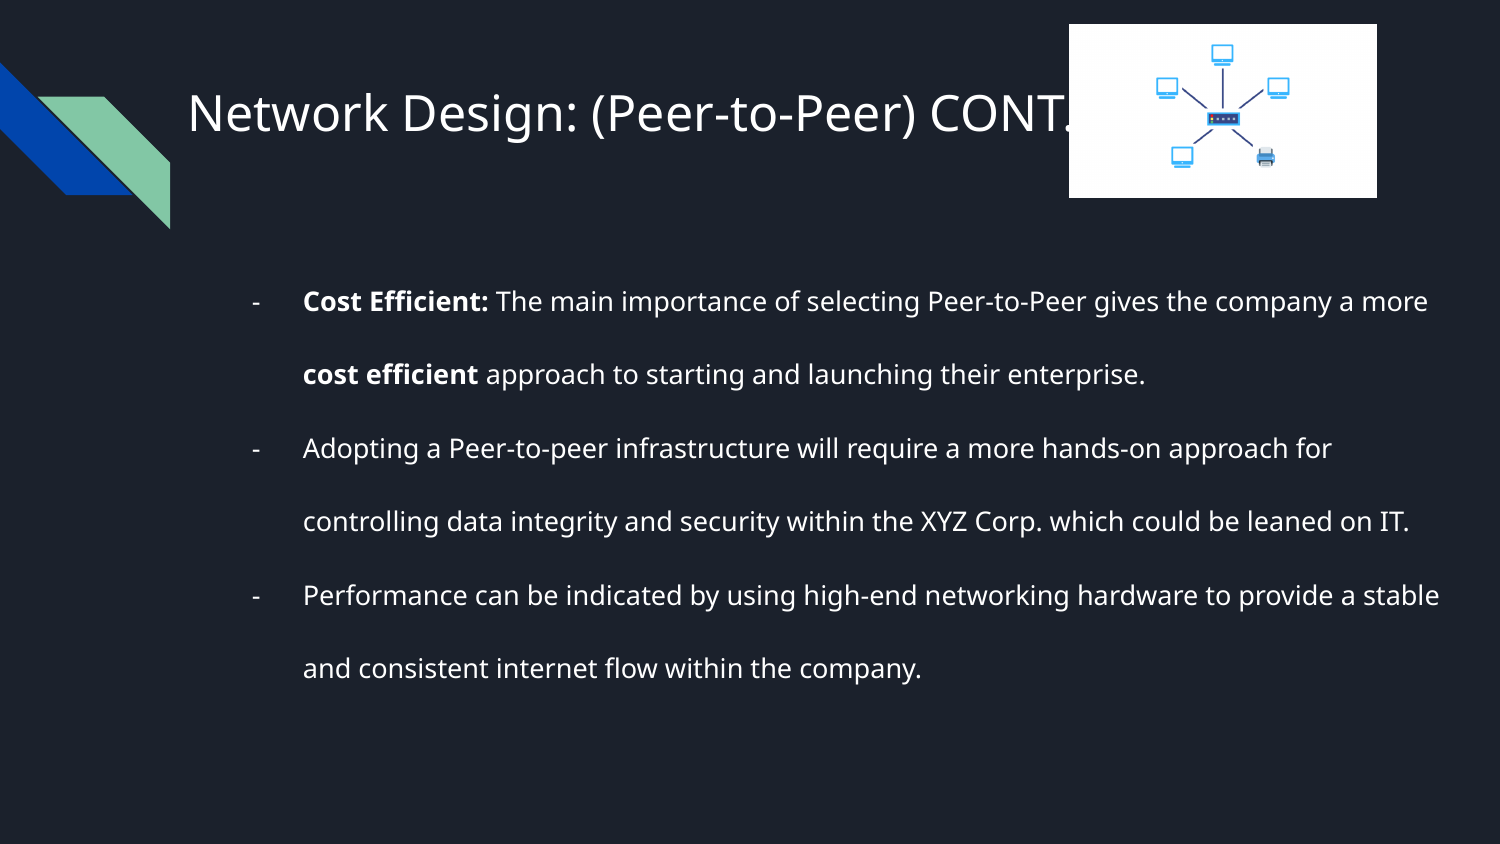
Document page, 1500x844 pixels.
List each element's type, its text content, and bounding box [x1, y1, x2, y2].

title Network Design: (Peer-to-Peer) CONT.. [172, 62, 1328, 213]
list Cost Efficient: The main importance of selecting Peer-to-Peer gives the company a more cost efficient approach to starting and launching their enterprise. Adopting a Peer-to-peer infrastructure will require a more hands-on approach for controlling data integrity and security within the XYZ Corp. which could be leaned on IT. Performance can be indicated by using high-end networking hardware to provide a stable and consistent internet flow within the company. [212, 230, 1468, 844]
picture [1069, 24, 1377, 198]
